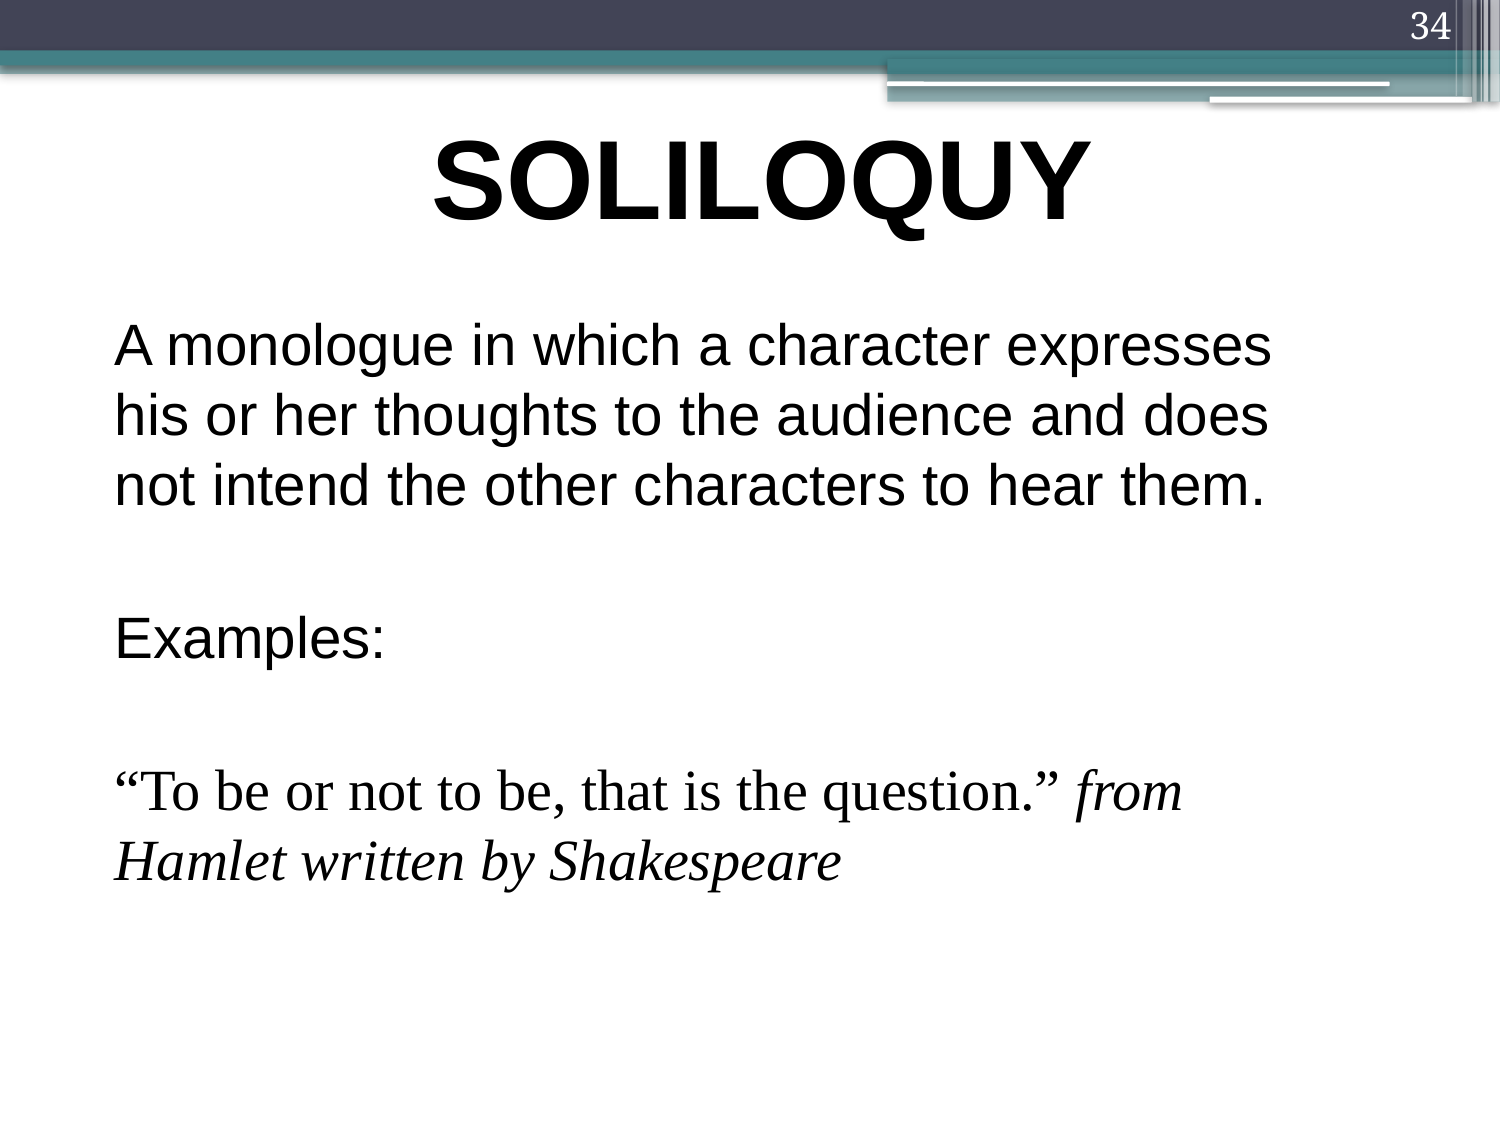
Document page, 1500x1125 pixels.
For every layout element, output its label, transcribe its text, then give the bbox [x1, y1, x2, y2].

slide_number 34 [1341, 0, 1466, 61]
list A monologue in which a character expresses his or her thoughts to the audience and does not intend the other characters to hear them. Examples: “To be or not to be, that is the question.” from Hamlet written by Shakespeare [99, 299, 1375, 975]
text_box Soliloquy [112, 99, 1413, 250]
